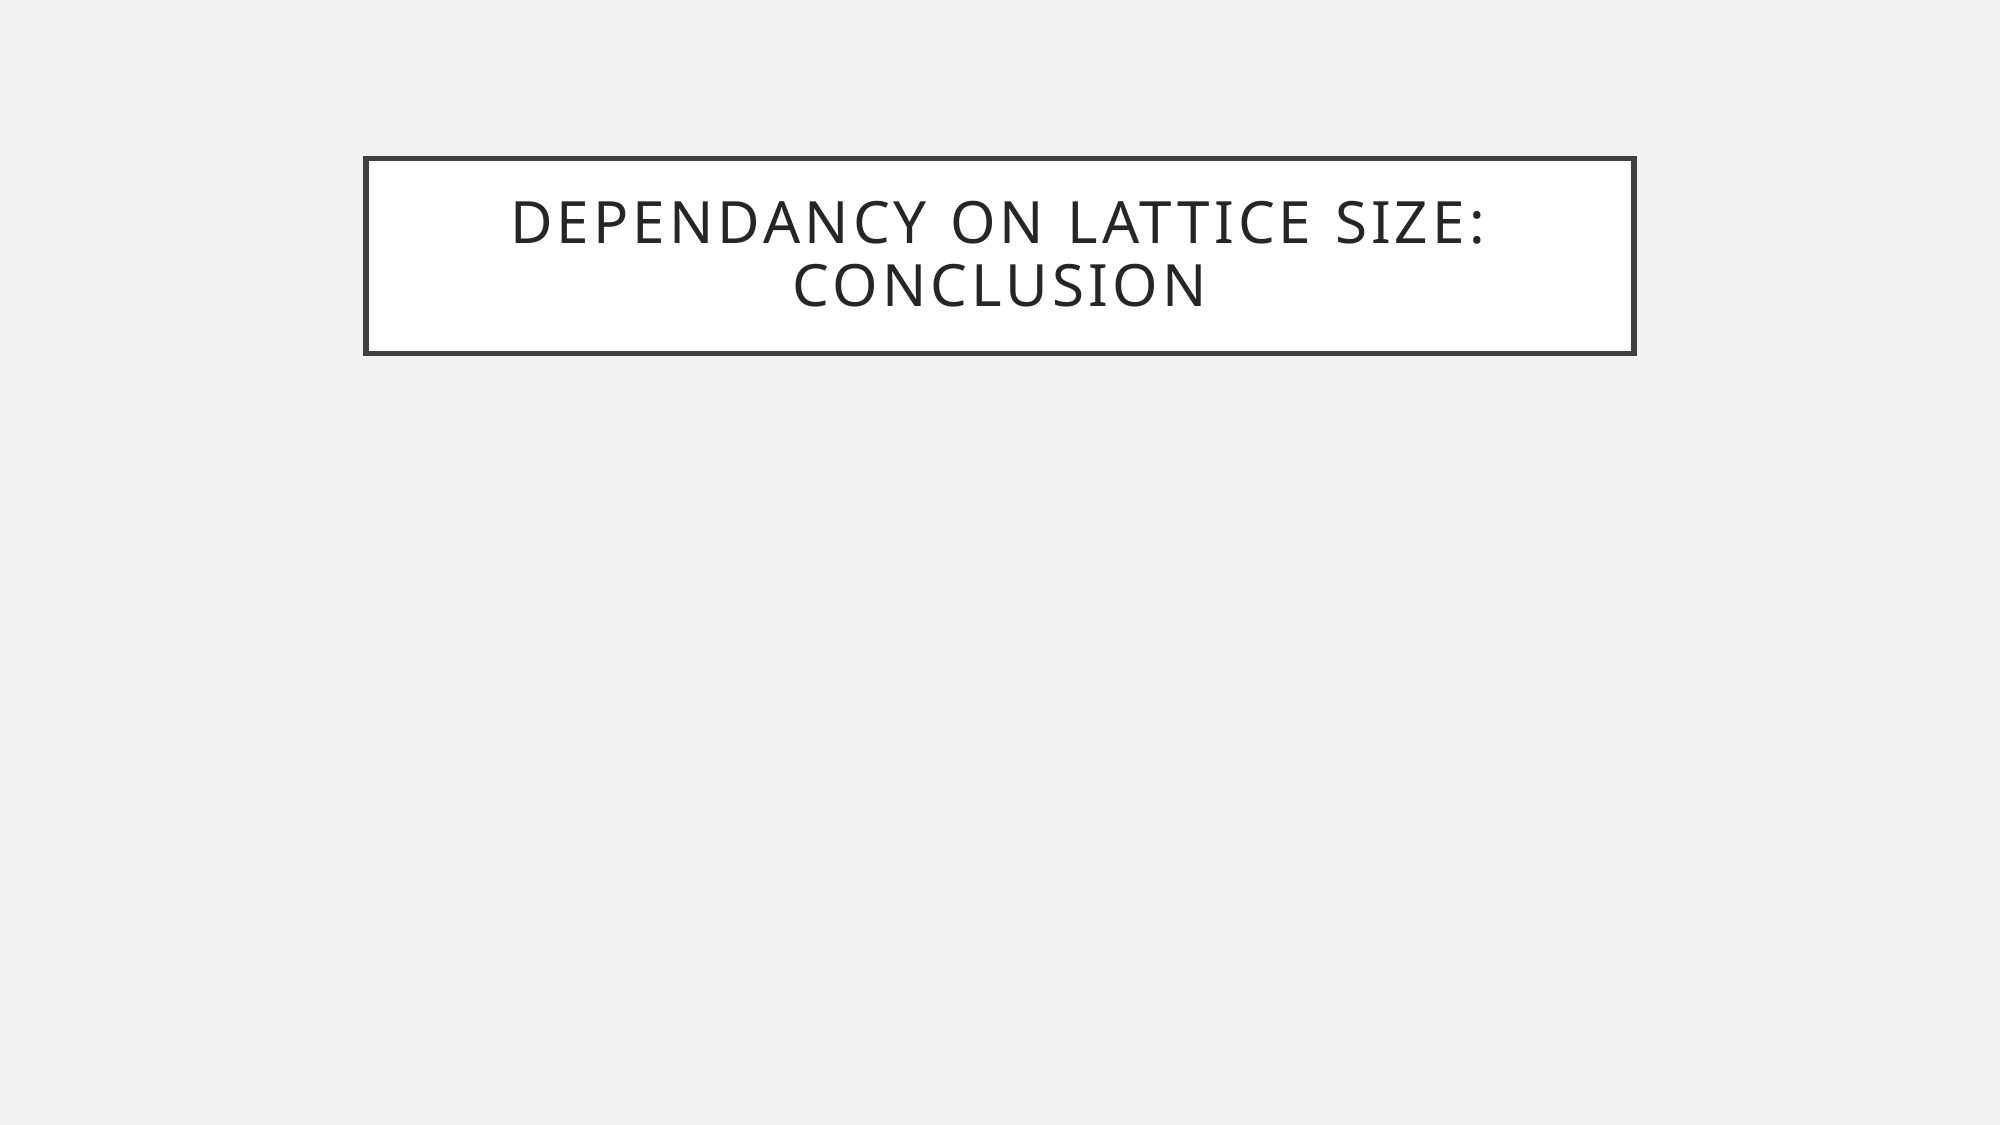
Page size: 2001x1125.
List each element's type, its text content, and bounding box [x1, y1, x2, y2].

title Dependancy on Lattice size: Conclusion [363, 156, 1637, 356]
